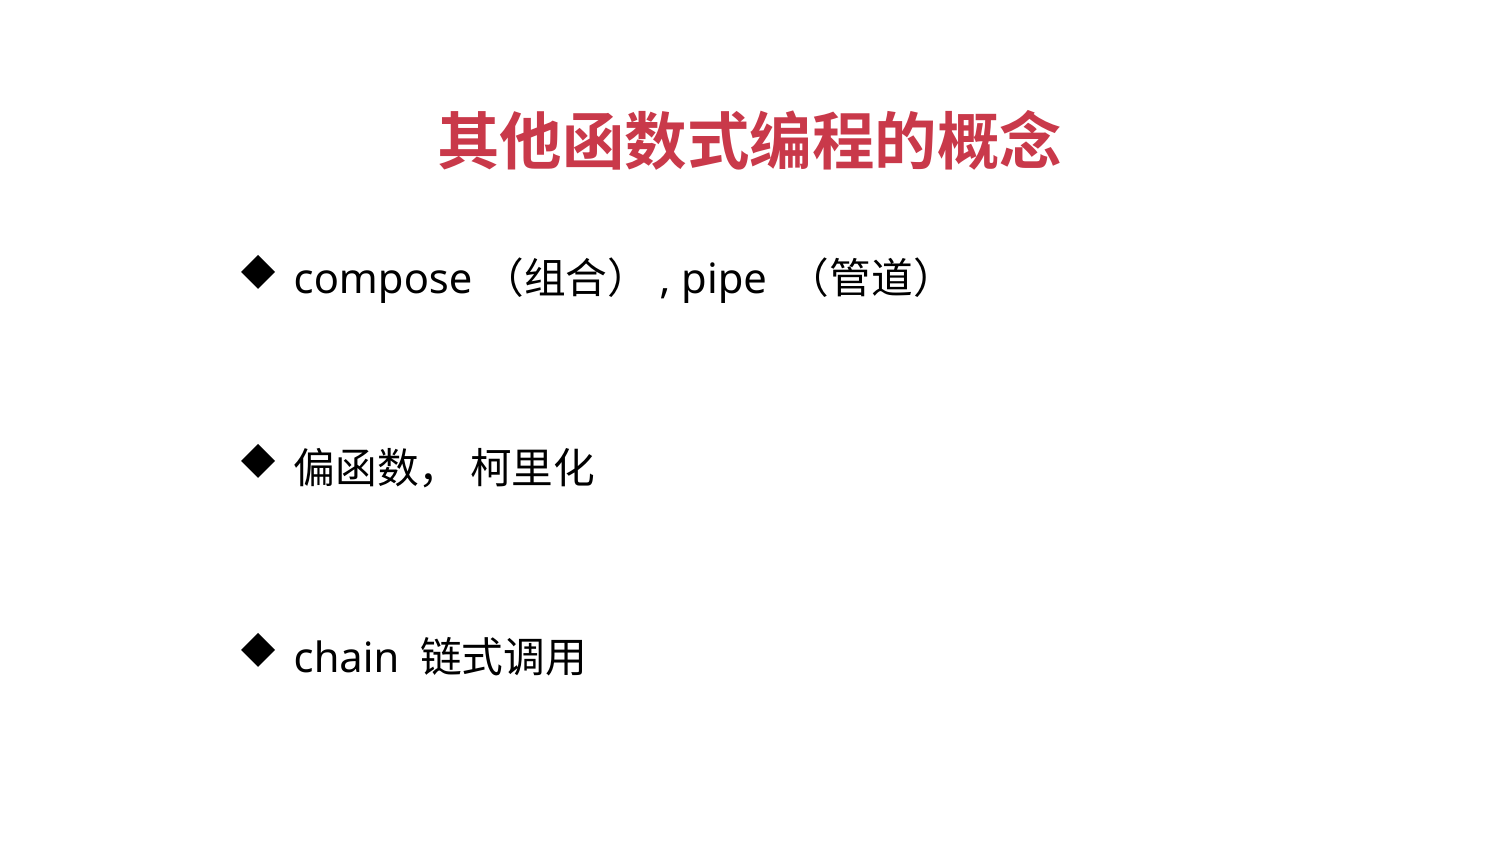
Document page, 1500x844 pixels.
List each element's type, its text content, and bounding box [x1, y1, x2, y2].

text_box 其他函数式编程的概念 [422, 94, 1078, 185]
text_box compose（组合）, pipe （管道） [147, 244, 1500, 310]
text_box chain 链式调用 [147, 623, 1333, 689]
text_box 偏函数， 柯里化 [147, 434, 1333, 499]
